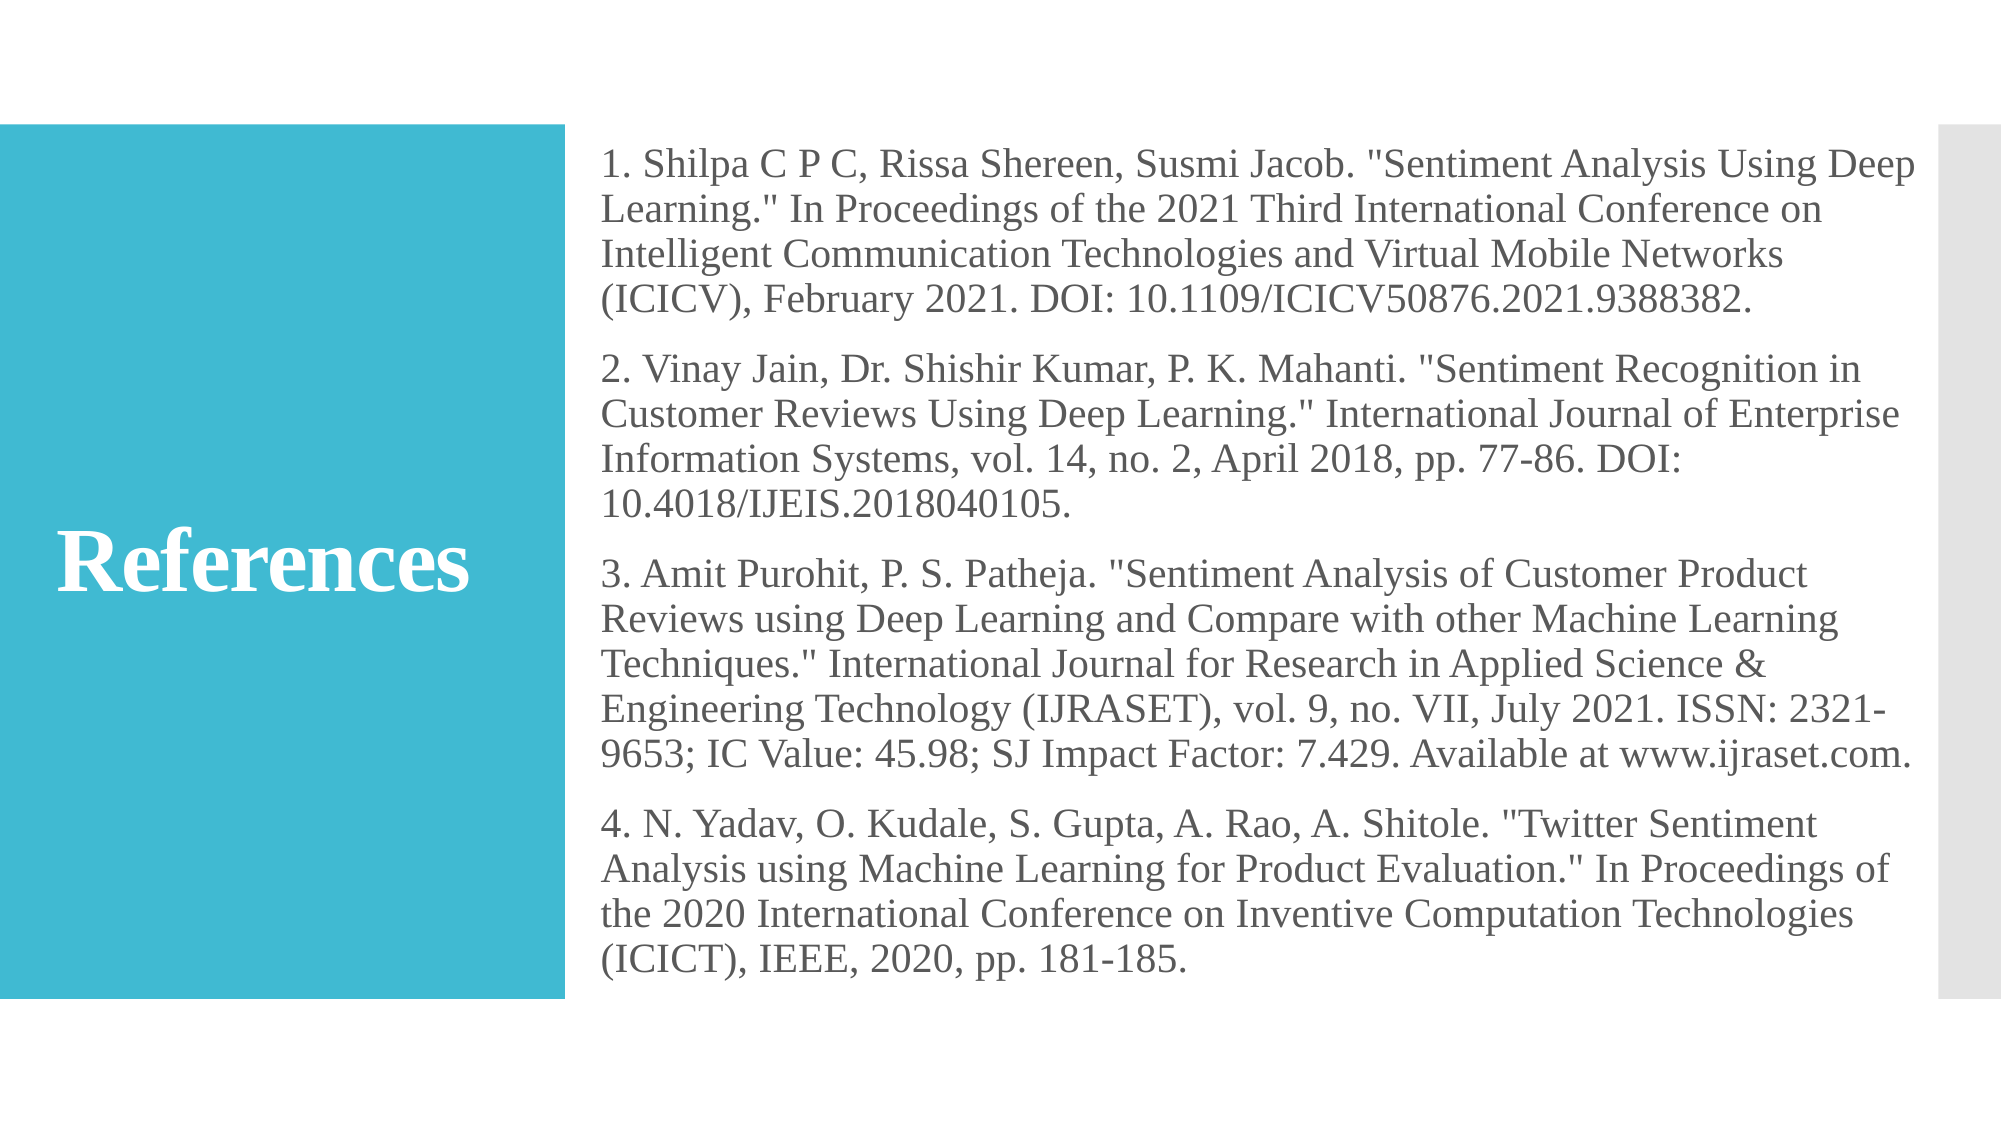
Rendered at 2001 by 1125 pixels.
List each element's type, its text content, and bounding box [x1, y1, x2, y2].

title References [41, 184, 525, 940]
list 1. Shilpa C P C, Rissa Shereen, Susmi Jacob. "Sentiment Analysis Using Deep Learning." In Proceedings of the 2021 Third International Conference on Intelligent Communication Technologies and Virtual Mobile Networks (ICICV), February 2021. DOI: 10.1109/ICICV50876.2021.9388382. 2. Vinay Jain, Dr. Shishir Kumar, P. K. Mahanti. "Sentiment Recognition in Customer Reviews Using Deep Learning." International Journal of Enterprise Information Systems, vol. 14, no. 2, April 2018, pp. 77-86. DOI: 10.4018/IJEIS.2018040105. 3. Amit Purohit, P. S. Patheja. "Sentiment Analysis of Customer Product Reviews using Deep Learning and Compare with other Machine Learning Techniques." International Journal for Research in Applied Science & Engineering Technology (IJRASET), vol. 9, no. VII, July 2021. ISSN: 2321-9653; IC Value: 45.98; SJ Impact Factor: 7.429. Available at www.ijraset.com. 4. N. Yadav, O. Kudale, S. Gupta, A. Rao, A. Shitole. "Twitter Sentiment Analysis using Machine Learning for Product Evaluation." In Proceedings of the 2020 International Conference on Inventive Computation Technologies (ICICT), IEEE, 2020, pp. 181-185. [585, 141, 1943, 982]
